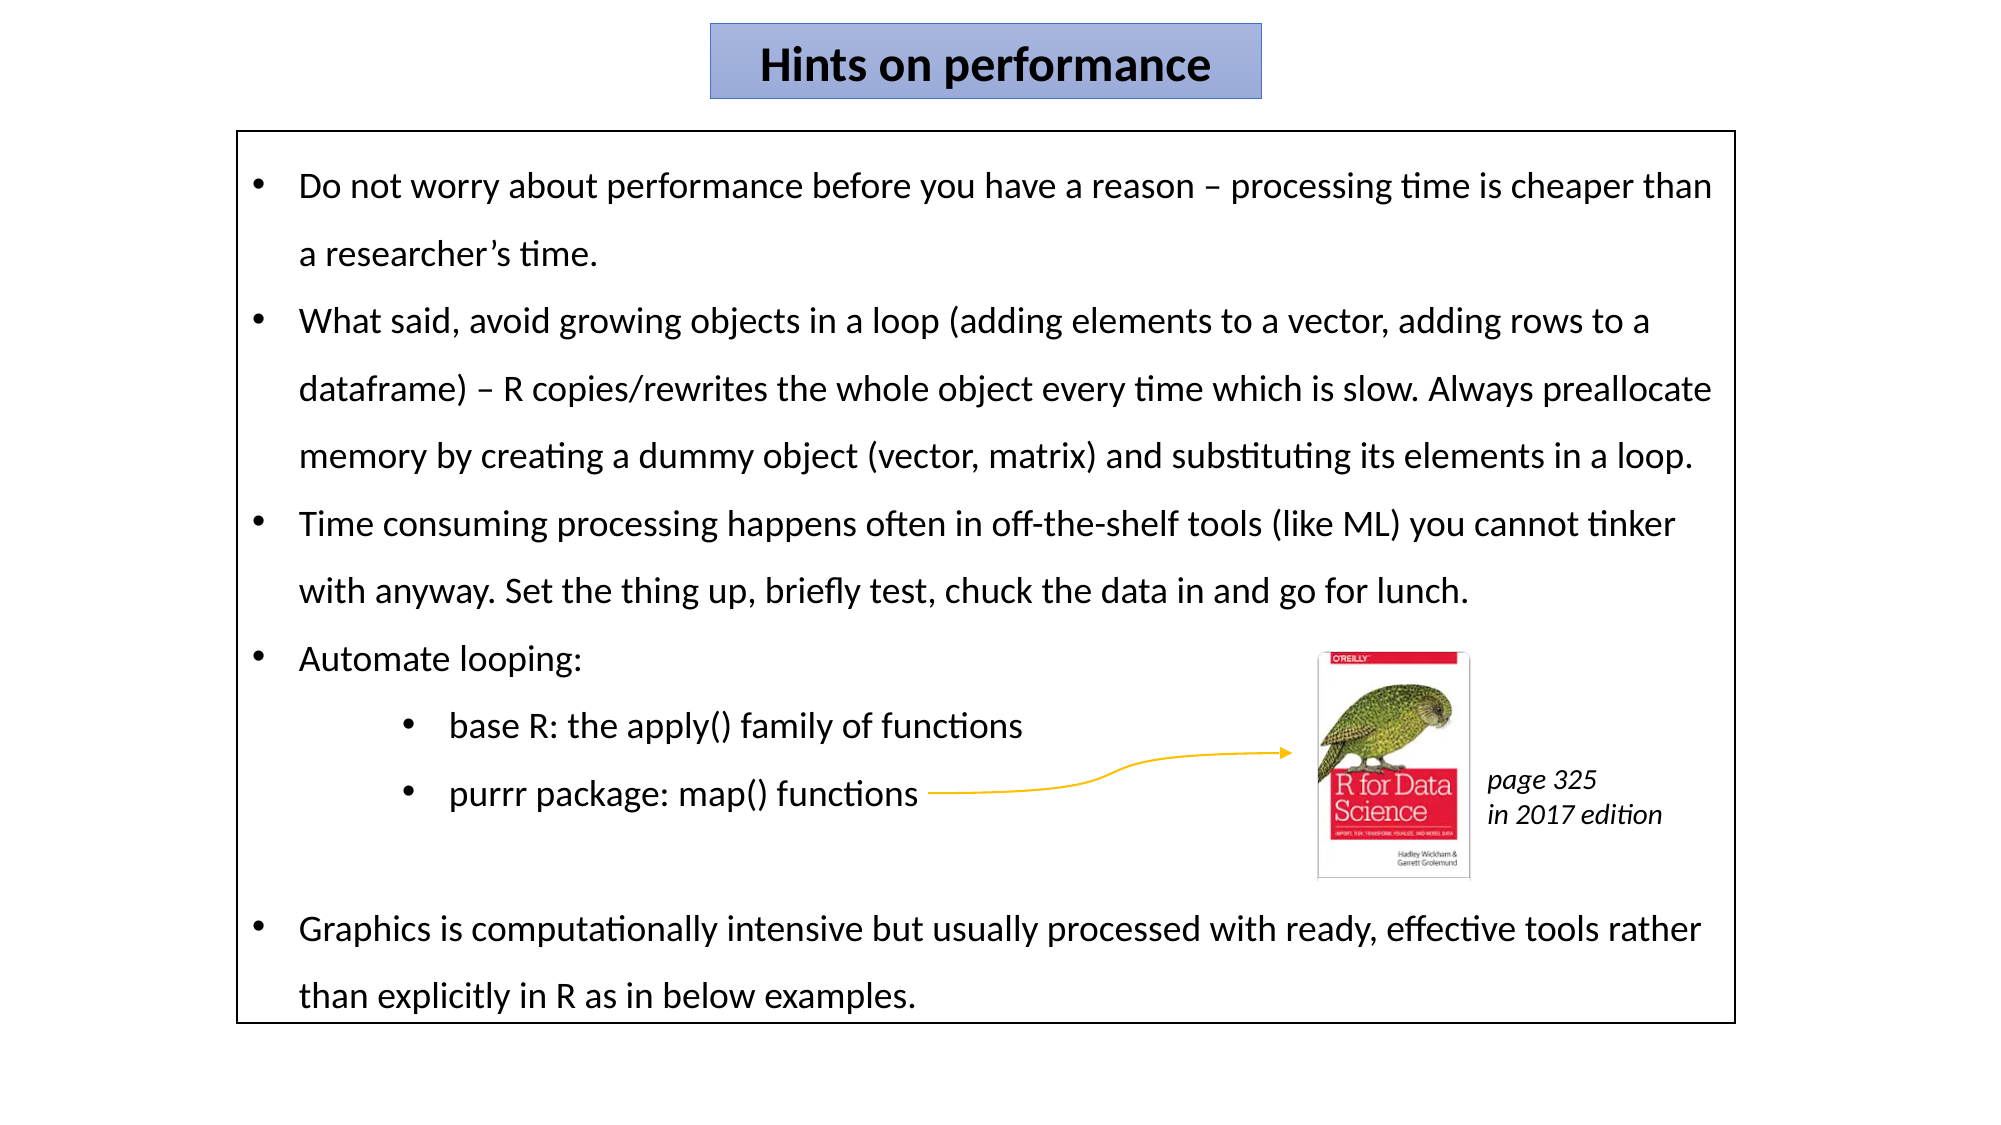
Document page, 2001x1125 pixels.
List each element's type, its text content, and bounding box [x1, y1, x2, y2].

text_box Do not worry about performance before you have a reason – processing time is cheaper than a researcher’s time. What said, avoid growing objects in a loop (adding elements to a vector, adding rows to a dataframe) – R copies/rewrites the whole object every time which is slow. Always preallocate memory by creating a dummy object (vector, matrix) and substituting its elements in a loop. Time consuming processing happens often in off-the-shelf tools (like ML) you cannot tinker with anyway. Set the thing up, briefly test, chuck the data in and go for lunch. Automate looping: base R: the apply() family of functions purrr package: map() functions Graphics is computationally intensive but usually processed with ready, effective tools rather than explicitly in R as in below examples. [236, 130, 1736, 1024]
text_box Hints on performance [710, 23, 1262, 99]
text_box page 325 in 2017 edition [1473, 752, 1684, 838]
picture [1317, 647, 1473, 882]
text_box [928, 752, 1293, 794]
